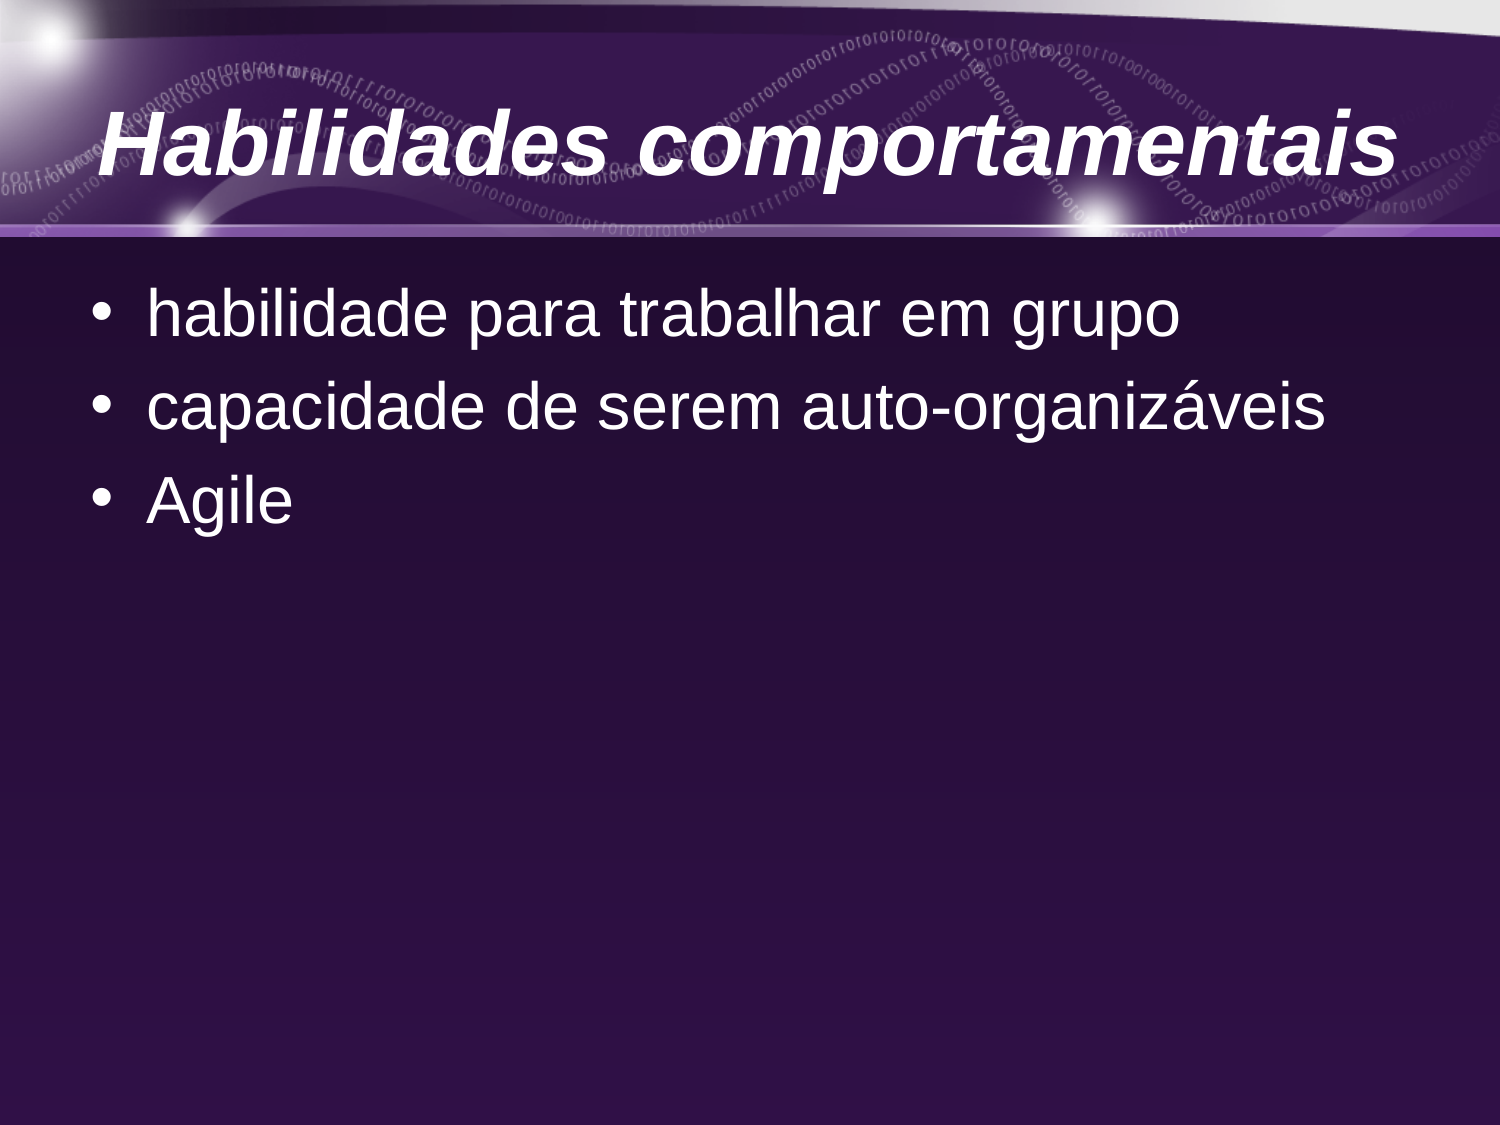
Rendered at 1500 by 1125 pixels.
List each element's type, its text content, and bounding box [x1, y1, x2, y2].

list habilidade para trabalhar em grupo capacidade de serem auto-organizáveis Agile [75, 262, 1425, 1005]
picture [0, 0, 1500, 237]
title Habilidades comportamentais [75, 45, 1425, 233]
